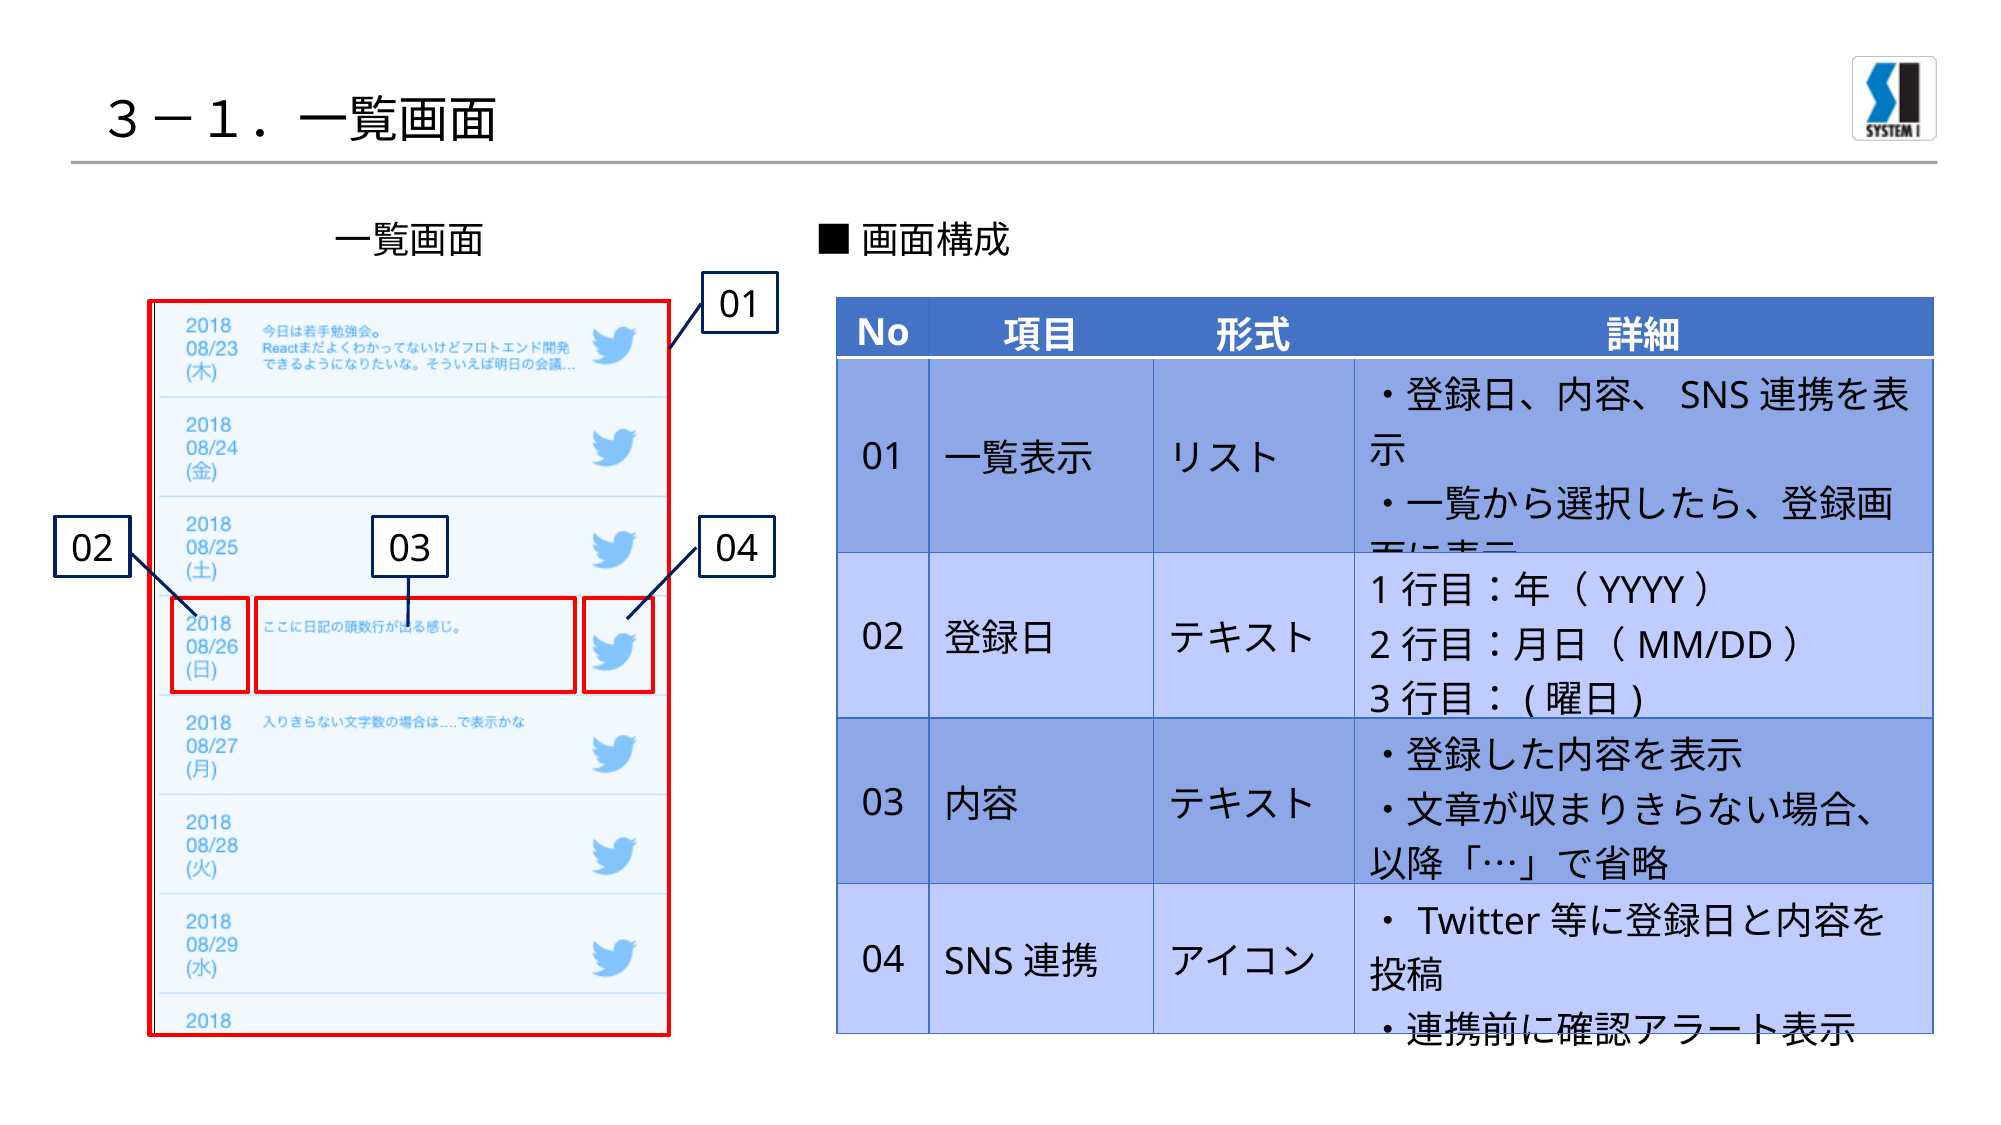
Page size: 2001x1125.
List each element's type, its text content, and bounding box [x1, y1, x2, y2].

table_cell SNS連携 [930, 884, 1153, 1033]
table_cell 1行目：年（YYYY） 2行目：月日（MM/DD） 3行目：(曜日) [1355, 553, 1932, 717]
table_cell 01 [838, 359, 928, 552]
text_box [147, 299, 671, 1037]
table_header No [838, 298, 928, 356]
title ３－１．一覧画面 [90, 46, 1697, 198]
table_header 形式 [1154, 298, 1354, 356]
table_cell ・登録した内容を表示 ・文章が収まりきらない場合、以降「…」で省略 [1355, 719, 1932, 883]
table_cell アイコン [1154, 884, 1354, 1033]
table_cell リスト [1154, 359, 1354, 552]
text_box 01 [670, 272, 778, 349]
picture [155, 300, 670, 1036]
table_cell 02 [838, 553, 928, 717]
table_cell テキスト [1154, 719, 1354, 883]
table_cell ・Twitter等に登録日と内容を投稿 ・連携前に確認アラート表示 [1355, 884, 1932, 1033]
text_box 02 [54, 516, 130, 577]
picture [1851, 55, 1938, 142]
table_cell テキスト [1154, 553, 1354, 717]
table_cell 04 [838, 884, 928, 1033]
text_box 04 [699, 516, 775, 577]
table_cell 内容 [930, 719, 1153, 883]
text_box 一覧画面 [327, 208, 493, 268]
table_cell ・登録日、内容、SNS連携を表示 ・一覧から選択したら、登録画面に表示 [1355, 359, 1932, 552]
text_box ■画面構成 [807, 208, 1019, 268]
table_header 詳細 [1355, 298, 1932, 356]
table_cell 03 [838, 719, 928, 883]
table_cell 登録日 [930, 553, 1153, 717]
table_cell 一覧表示 [930, 359, 1153, 552]
table_header 項目 [930, 298, 1153, 356]
